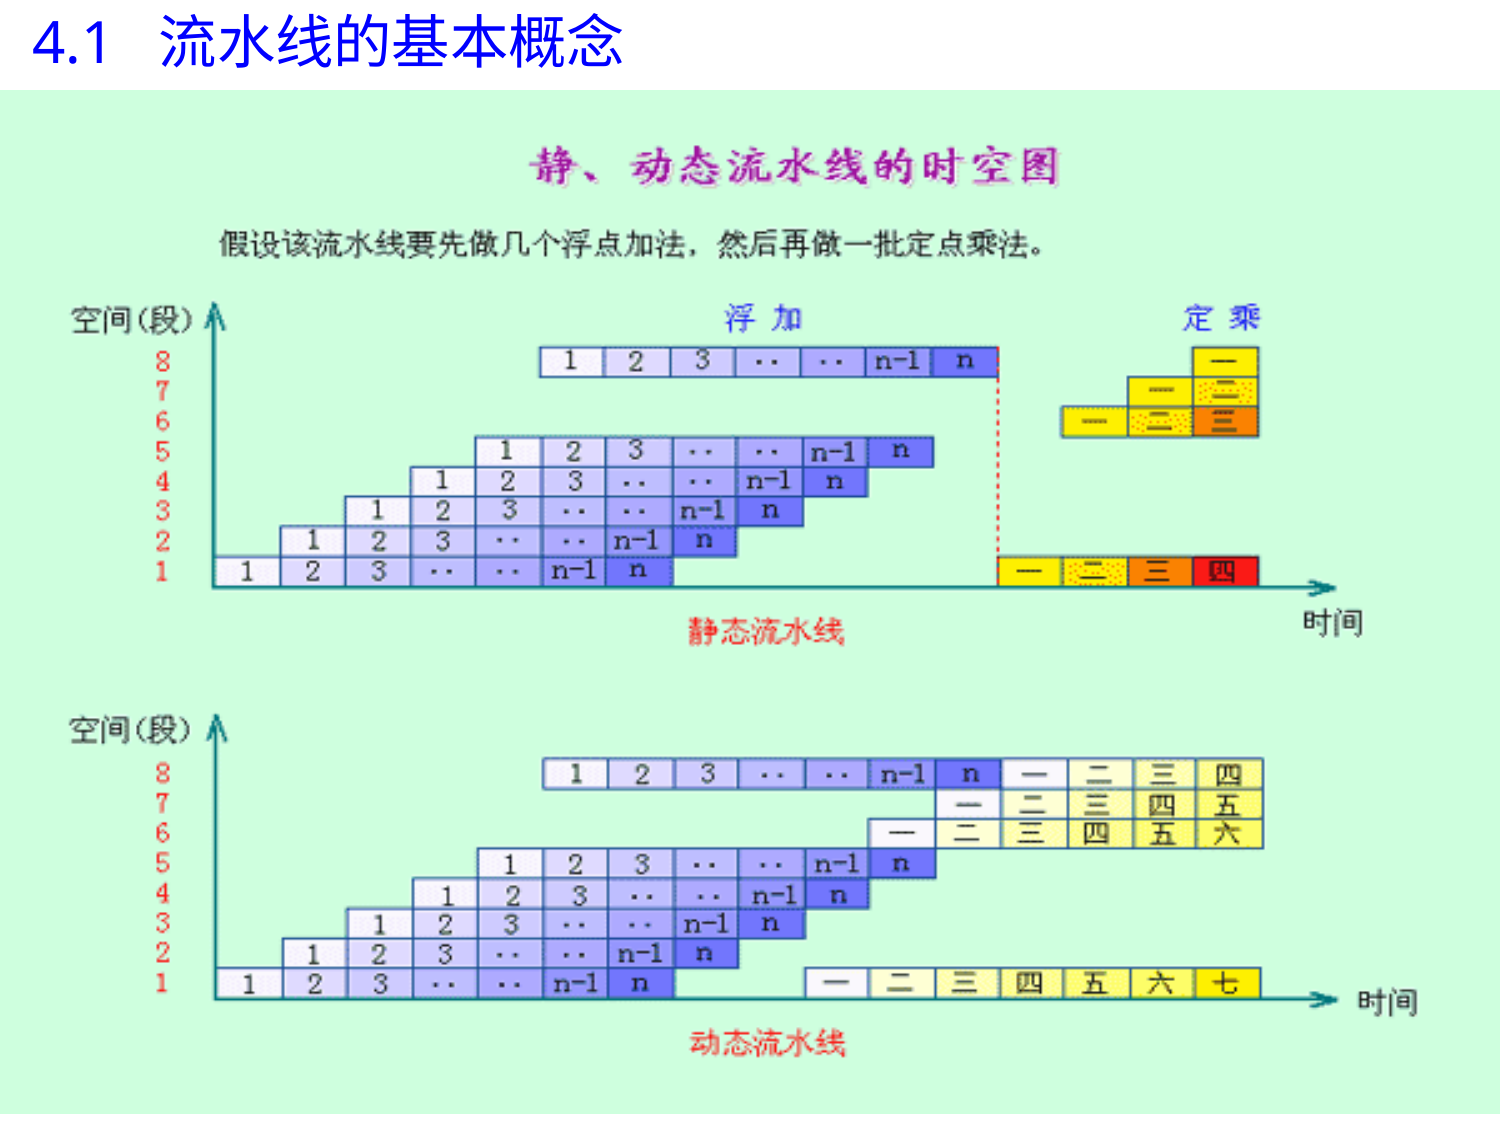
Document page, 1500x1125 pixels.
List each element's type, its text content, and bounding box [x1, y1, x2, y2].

picture [0, 0, 1500, 1125]
text_box 4.1 流水线的基本概念 [17, 0, 1397, 88]
